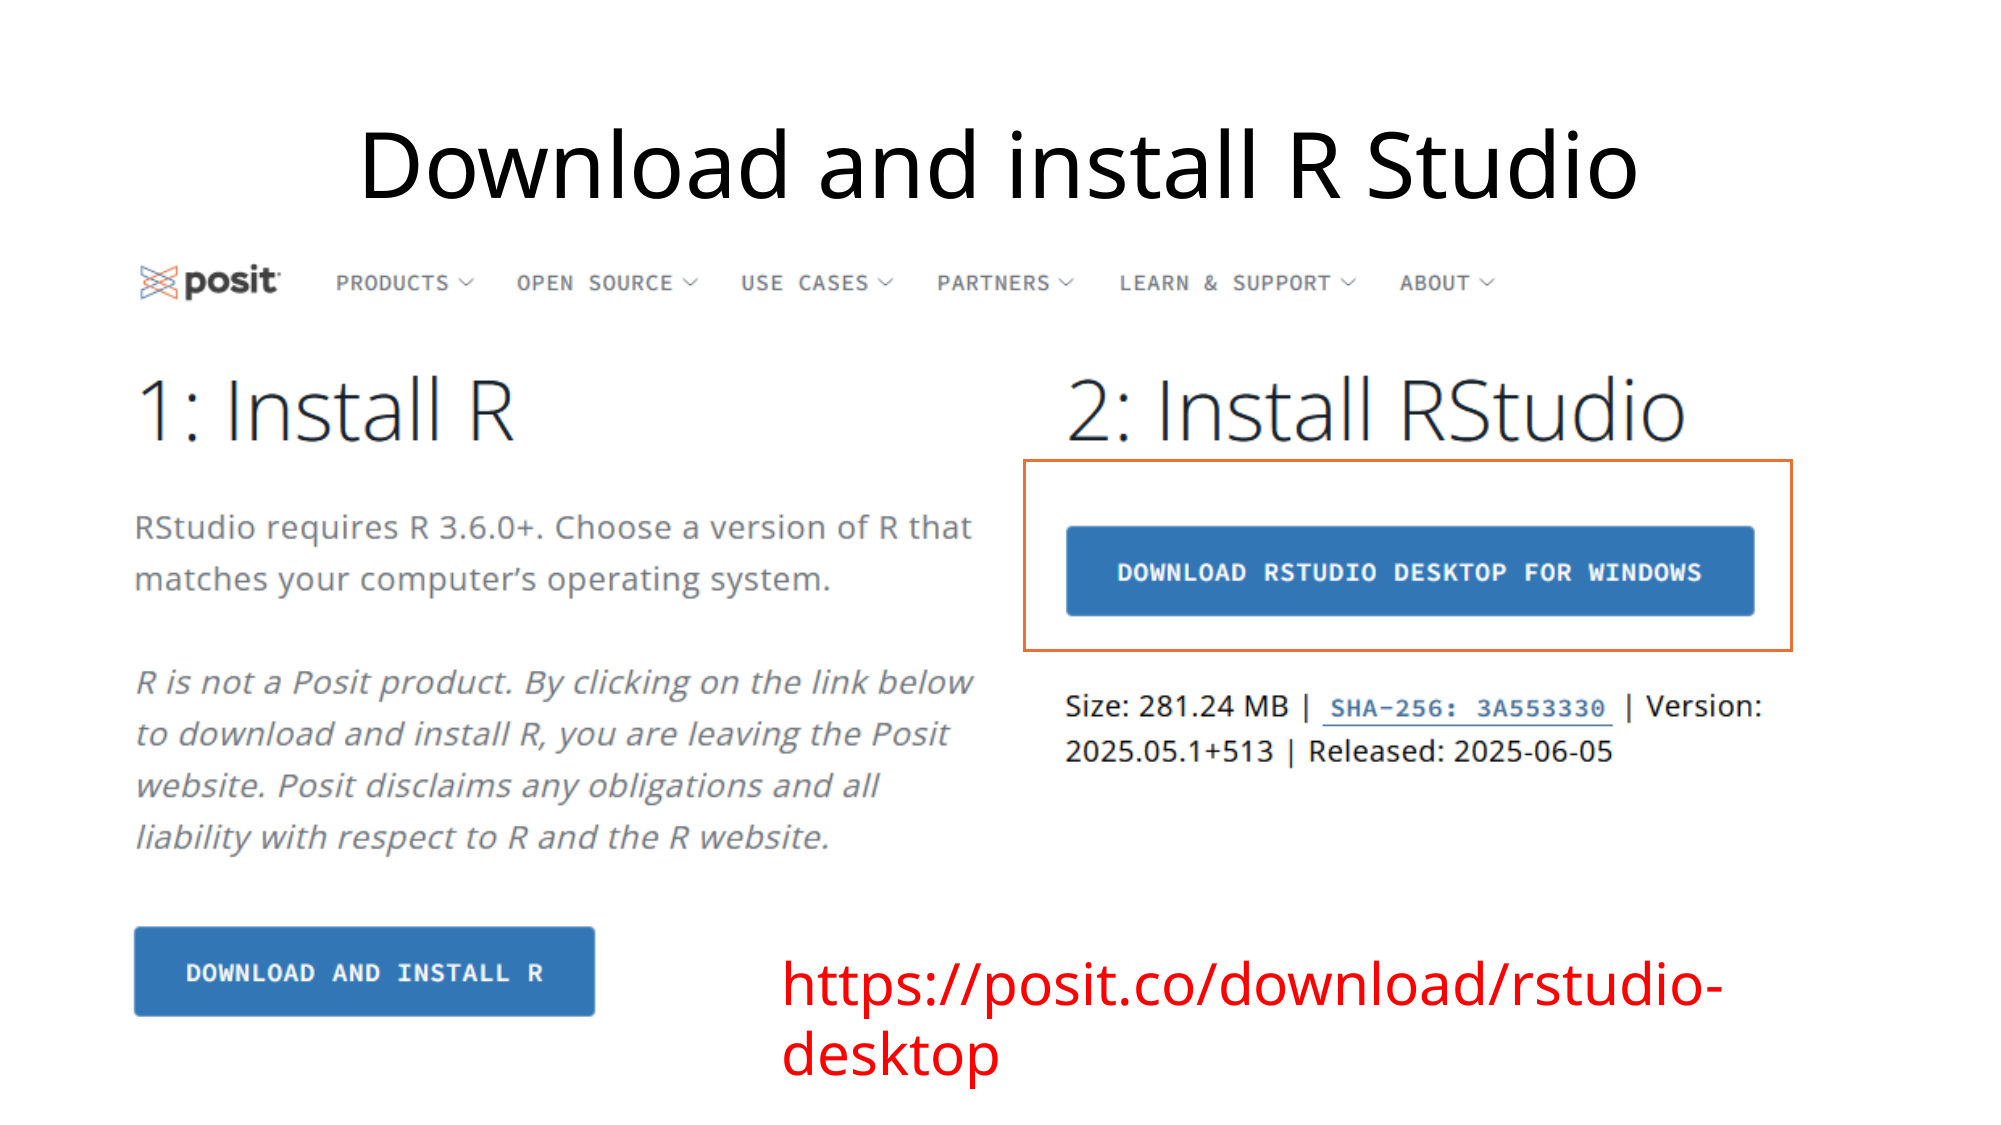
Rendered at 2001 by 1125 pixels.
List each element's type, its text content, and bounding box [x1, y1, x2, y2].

title Download and install R Studio [137, 59, 1863, 278]
picture [106, 242, 1824, 1092]
text_box https://posit.co/download/rstudio-desktop [767, 939, 1948, 1095]
